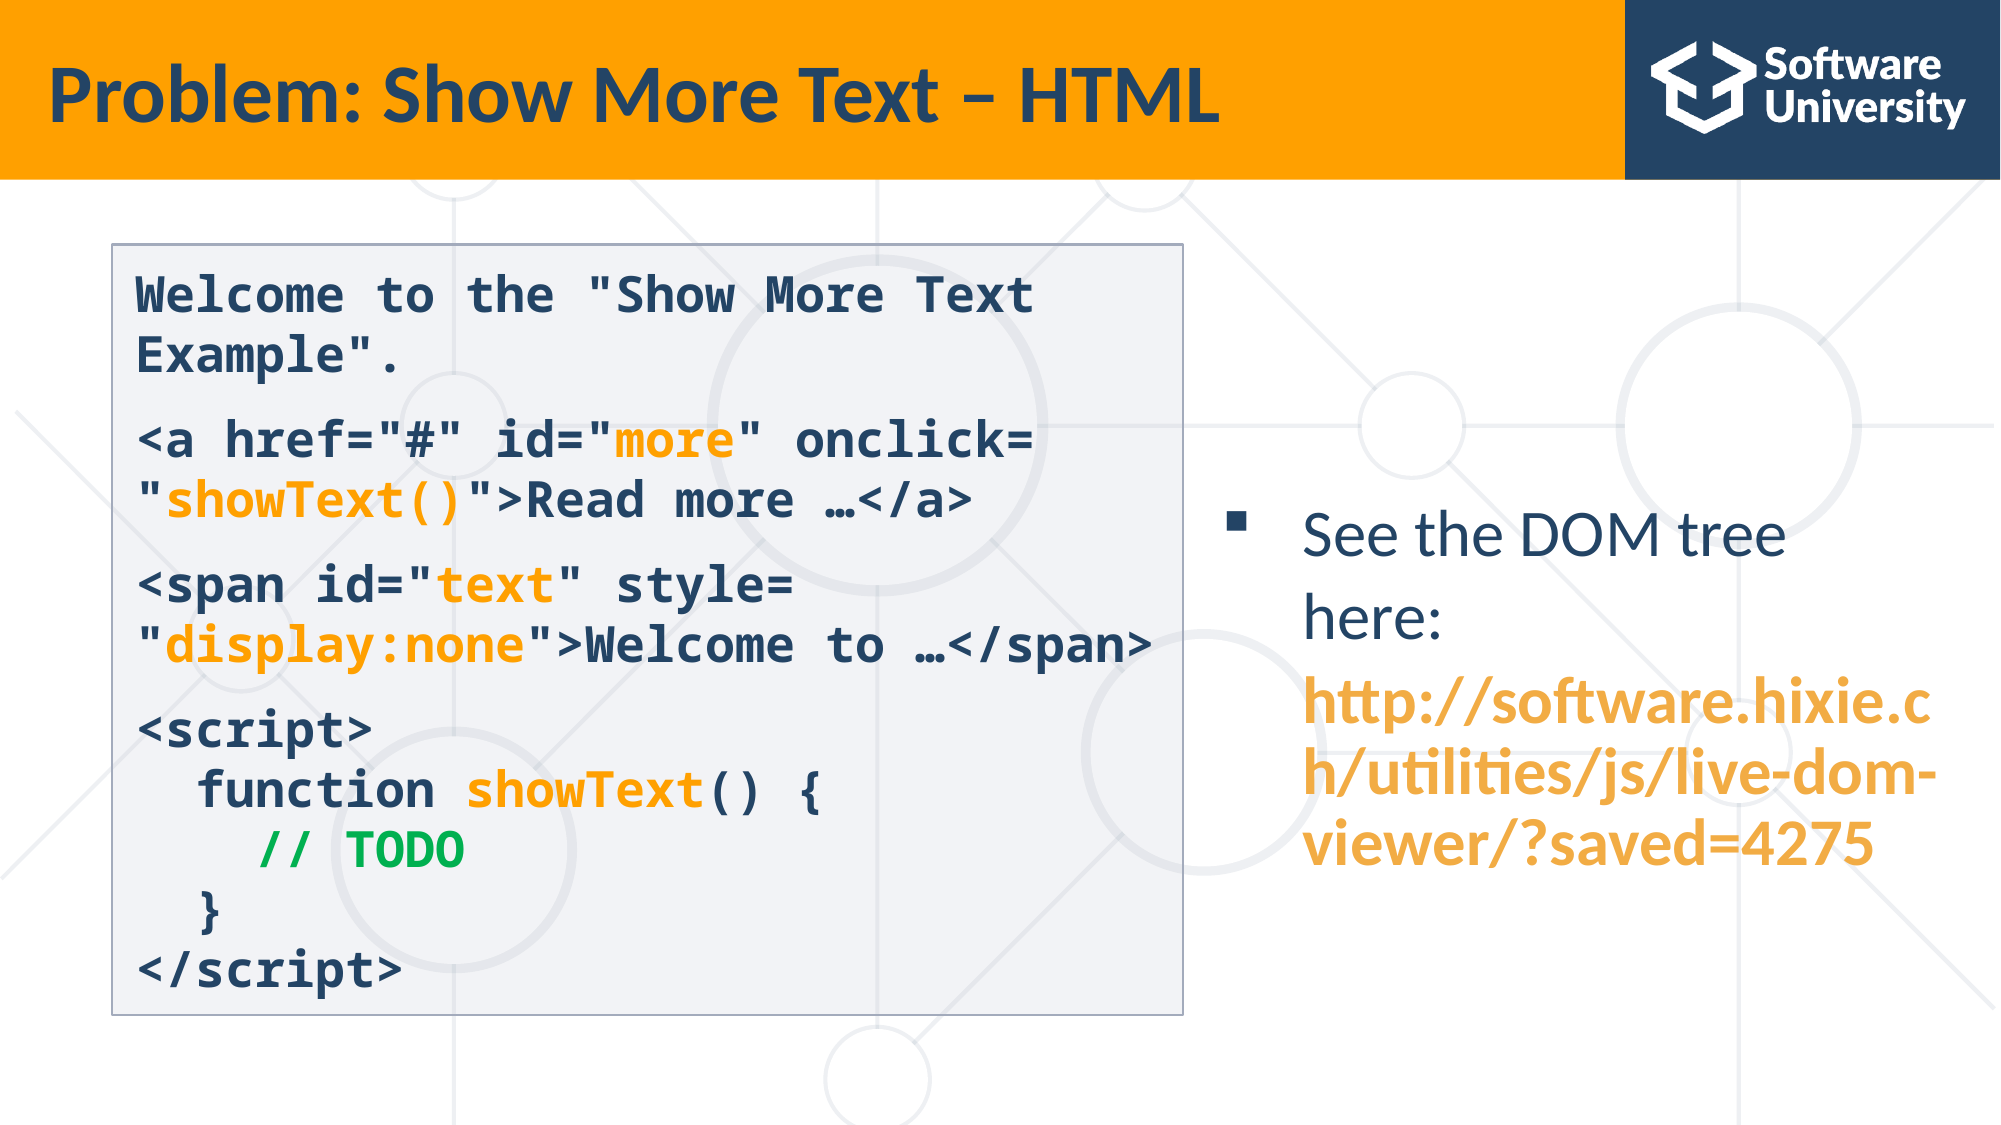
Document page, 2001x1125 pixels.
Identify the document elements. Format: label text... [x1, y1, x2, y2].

text_box See the DOM tree here: http://software.hixie.ch/utilities/js/live-dom-viewer/?saved=4275 [1206, 477, 1957, 789]
picture [1651, 41, 1966, 134]
text_box Welcome to the "Show More Text Example". <a href="#" id="more" onclick= "showText()">Read more …</a> <span id="text" style= "display:none">Welcome to …</span> <script> function showText() { // TODO } </script> [111, 244, 1183, 1015]
title Problem: Show More Text – HTML [31, 16, 1625, 162]
